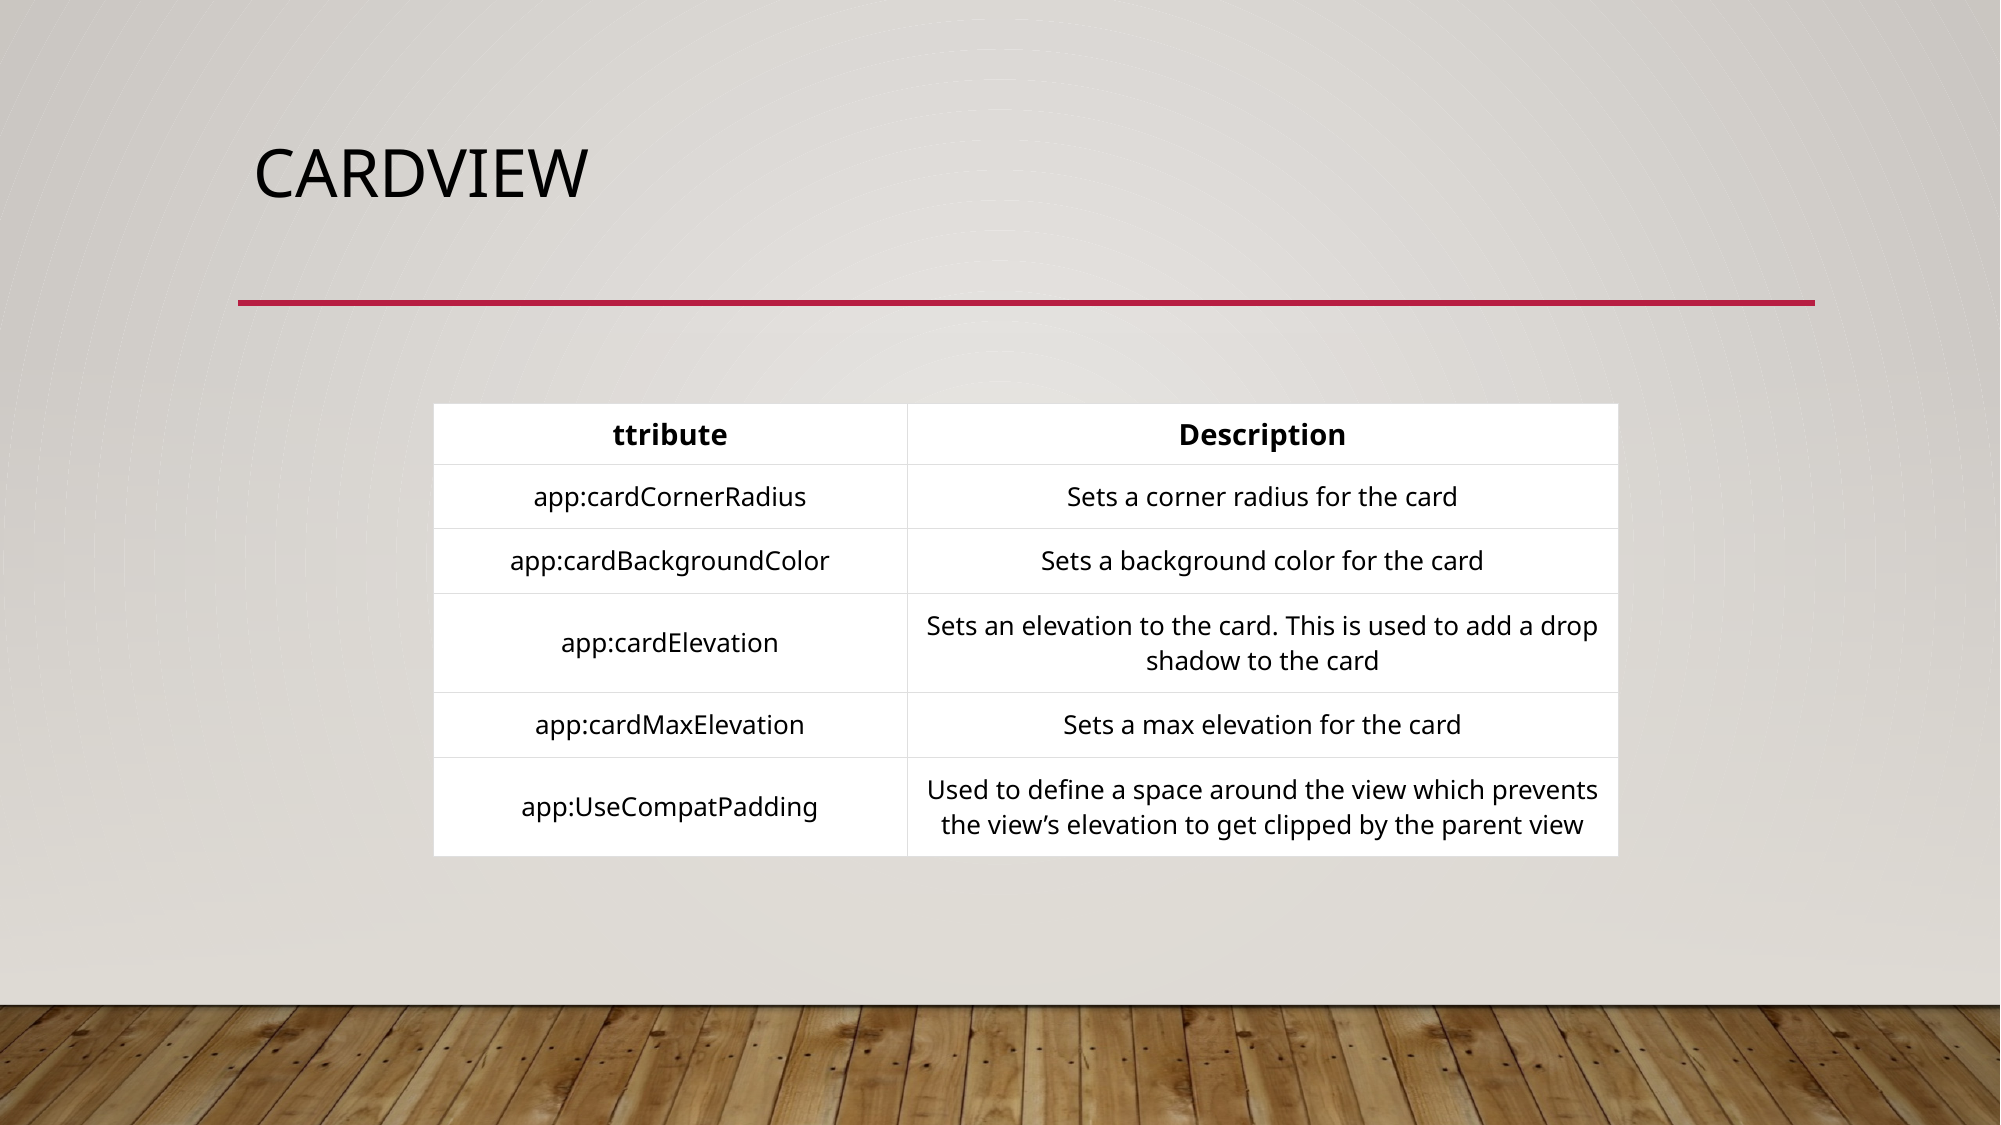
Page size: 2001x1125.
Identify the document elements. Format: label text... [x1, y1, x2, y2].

table_cell Sets a background color for the card [908, 529, 1618, 593]
table_cell Used to define a space around the view which prevents the view’s elevation to get clipped by the parent view [908, 758, 1618, 856]
picture [0, 1005, 2000, 1125]
table_cell Sets a corner radius for the card [908, 465, 1618, 528]
table_header ttribute [434, 404, 907, 464]
table_cell app:cardCornerRadius [434, 465, 907, 528]
table_cell Sets a max elevation for the card [908, 693, 1618, 757]
title Cardview [238, 131, 1814, 305]
table_cell Sets an elevation to the card. This is used to add a drop shadow to the card [908, 594, 1618, 692]
table_cell app:cardElevation [434, 594, 907, 692]
table_cell app:cardMaxElevation [434, 693, 907, 757]
table_header Description [908, 404, 1618, 464]
table_cell app:cardBackgroundColor [434, 529, 907, 593]
table_cell app:UseCompatPadding [434, 758, 907, 856]
